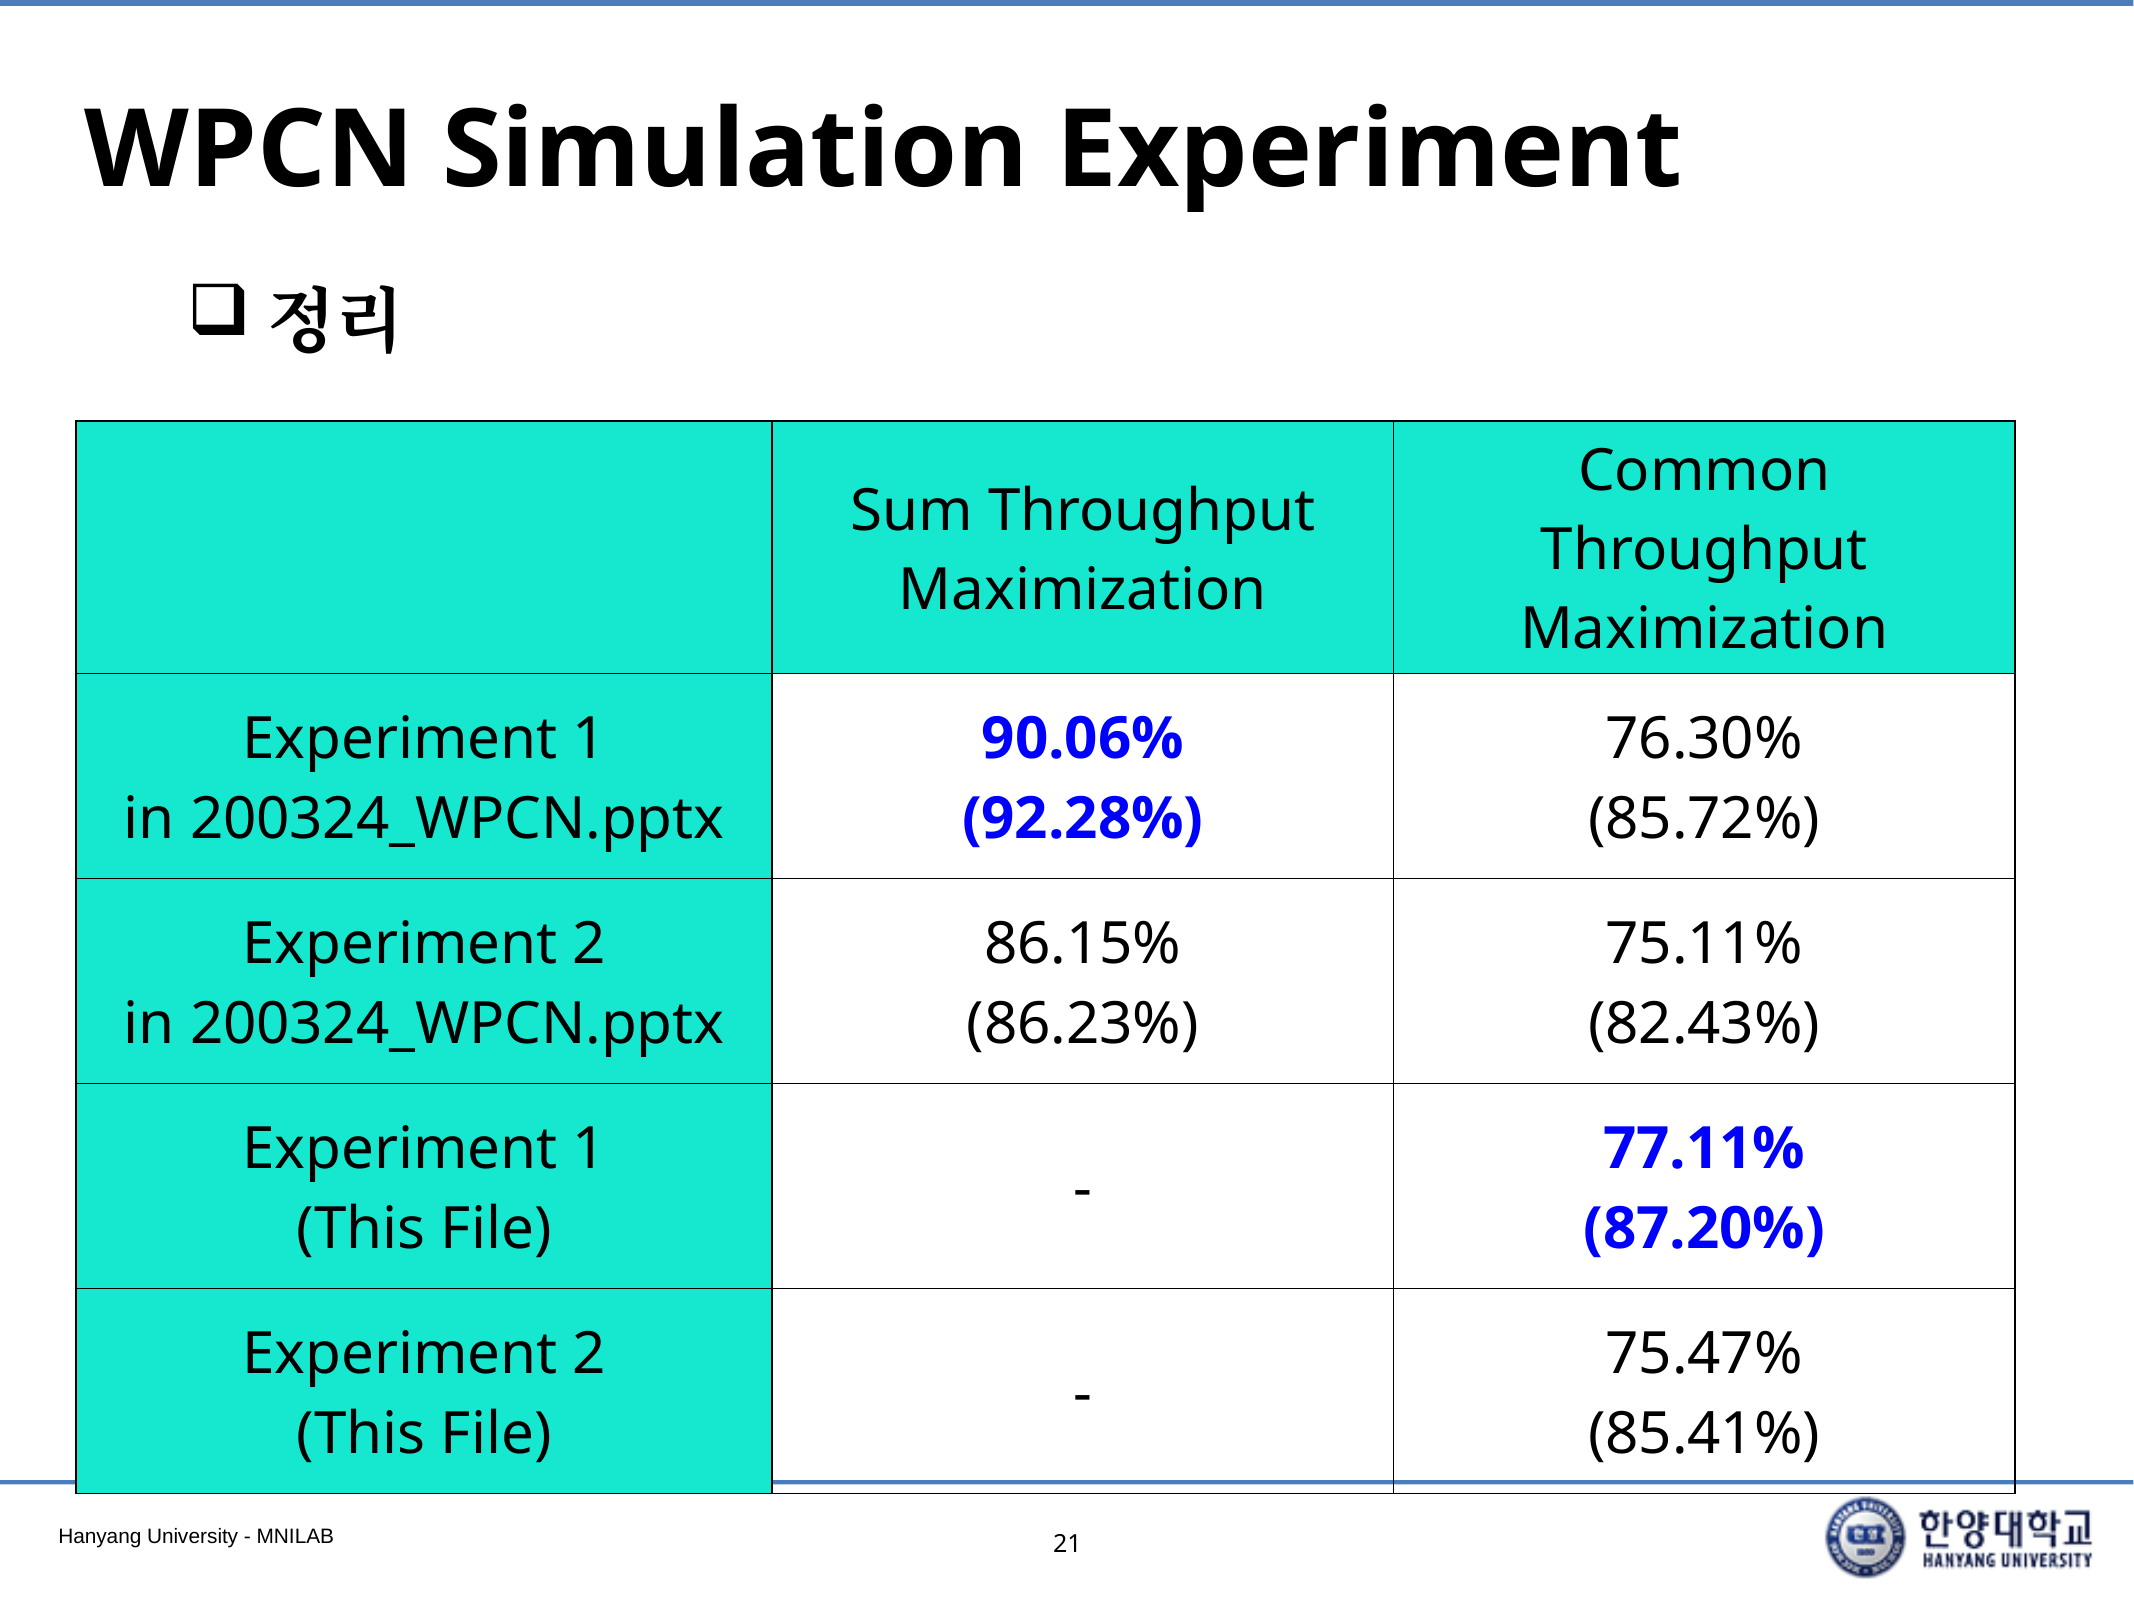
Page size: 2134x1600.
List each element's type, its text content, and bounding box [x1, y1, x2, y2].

table_header Common Throughput Maximization [1394, 422, 2014, 673]
table_cell Experiment 2 in 200324_WPCN.pptx [77, 879, 771, 1083]
title WPCN Simulation Experiment [75, 41, 2058, 245]
table_cell - [773, 1084, 1393, 1288]
table_cell Experiment 2 (This File) [77, 1289, 771, 1493]
table_cell Experiment 1 (This File) [77, 1084, 771, 1288]
table_cell 86.15% (86.23%) [773, 879, 1393, 1083]
table_cell 77.11% (87.20%) [1394, 1084, 2014, 1288]
slide_number 21 [1037, 1518, 1098, 1567]
table_header [77, 422, 771, 673]
table_cell 75.11% (82.43%) [1394, 879, 2014, 1083]
table_header Sum Throughput Maximization [773, 422, 1393, 673]
table_cell - [773, 1289, 1393, 1493]
list 정리 [179, 250, 2081, 909]
table_cell 75.47% (85.41%) [1394, 1289, 2014, 1493]
picture [1797, 1495, 2128, 1581]
table_cell Experiment 1 in 200324_WPCN.pptx [77, 674, 771, 878]
table_cell 90.06% (92.28%) [773, 674, 1393, 878]
table_cell 76.30% (85.72%) [1394, 674, 2014, 878]
